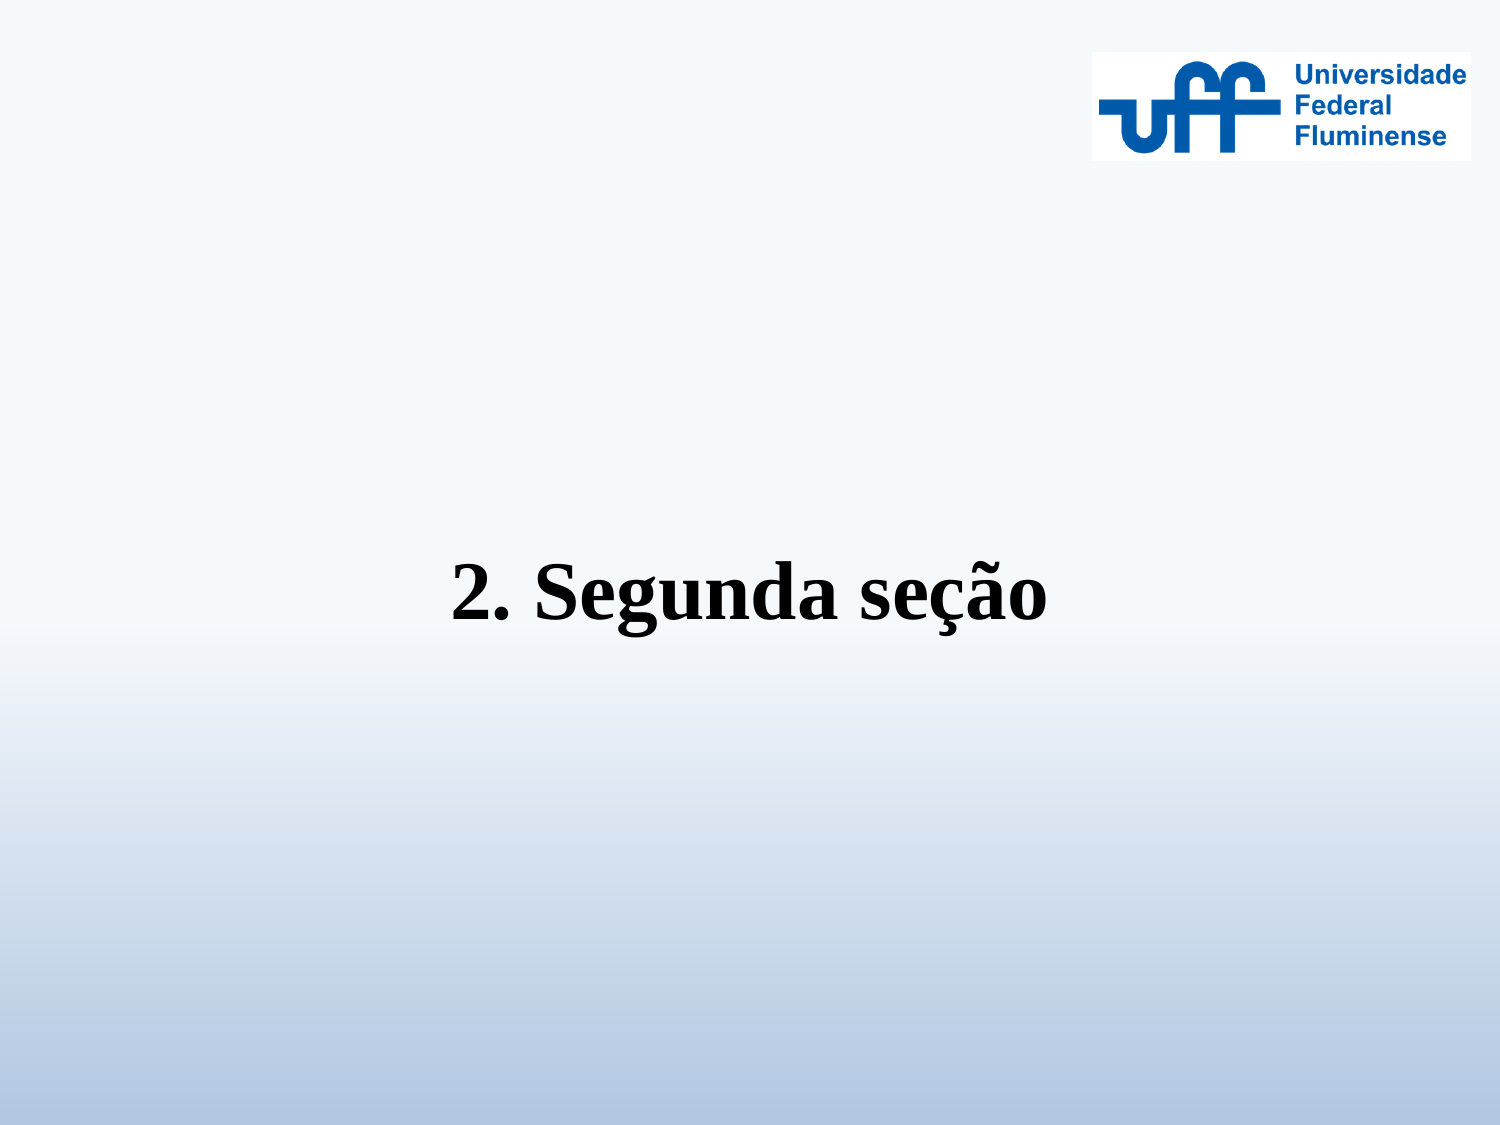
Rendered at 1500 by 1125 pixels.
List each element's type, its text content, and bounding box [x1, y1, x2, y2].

picture [1092, 51, 1471, 162]
title 2. Segunda seção [194, 479, 1306, 693]
